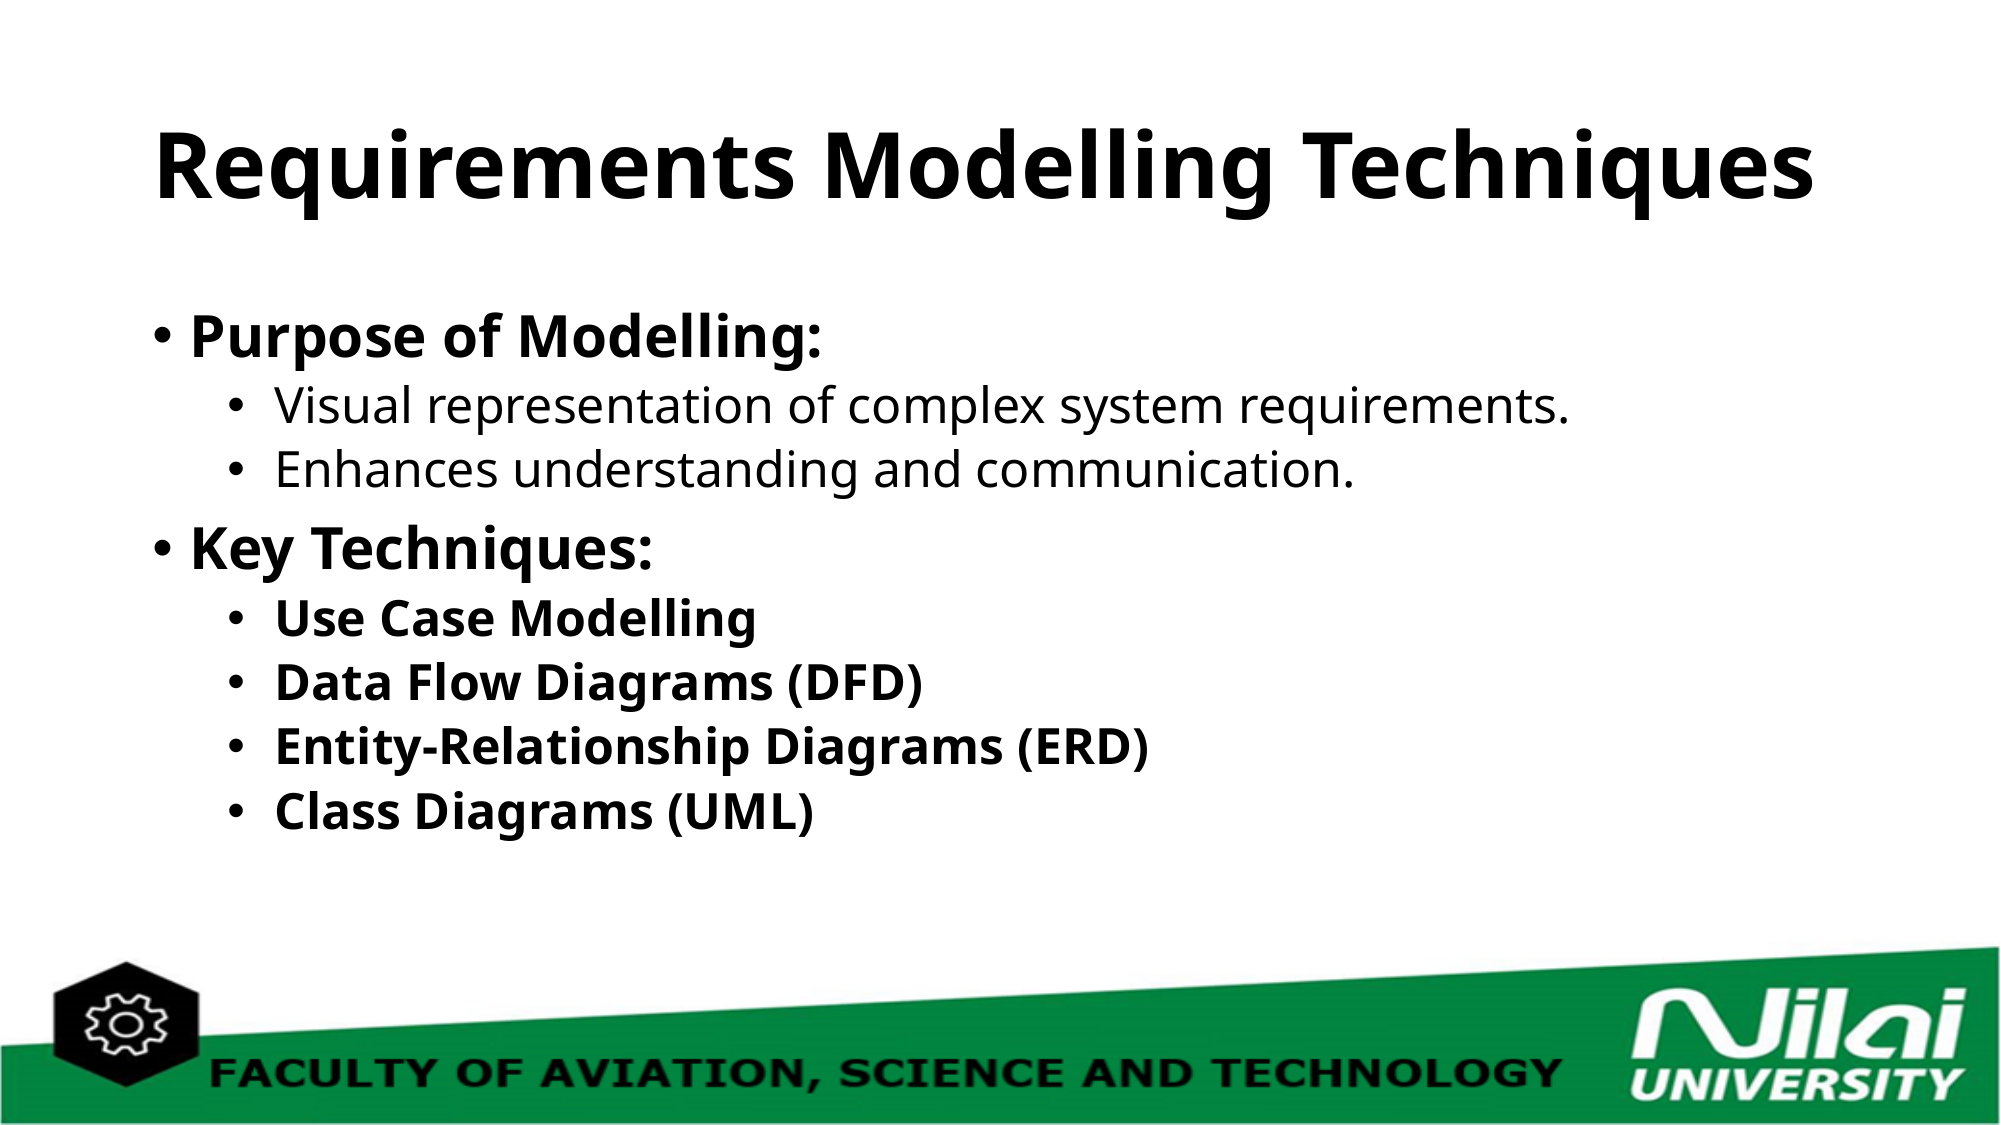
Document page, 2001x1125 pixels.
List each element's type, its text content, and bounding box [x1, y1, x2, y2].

picture [0, 0, 2001, 1125]
title Requirements Modelling Techniques [137, 59, 1863, 278]
list Purpose of Modelling: Visual representation of complex system requirements. Enhances understanding and communication. Key Techniques: Use Case Modelling Data Flow Diagrams (DFD) Entity-Relationship Diagrams (ERD) Class Diagrams (UML) [137, 299, 1863, 1014]
